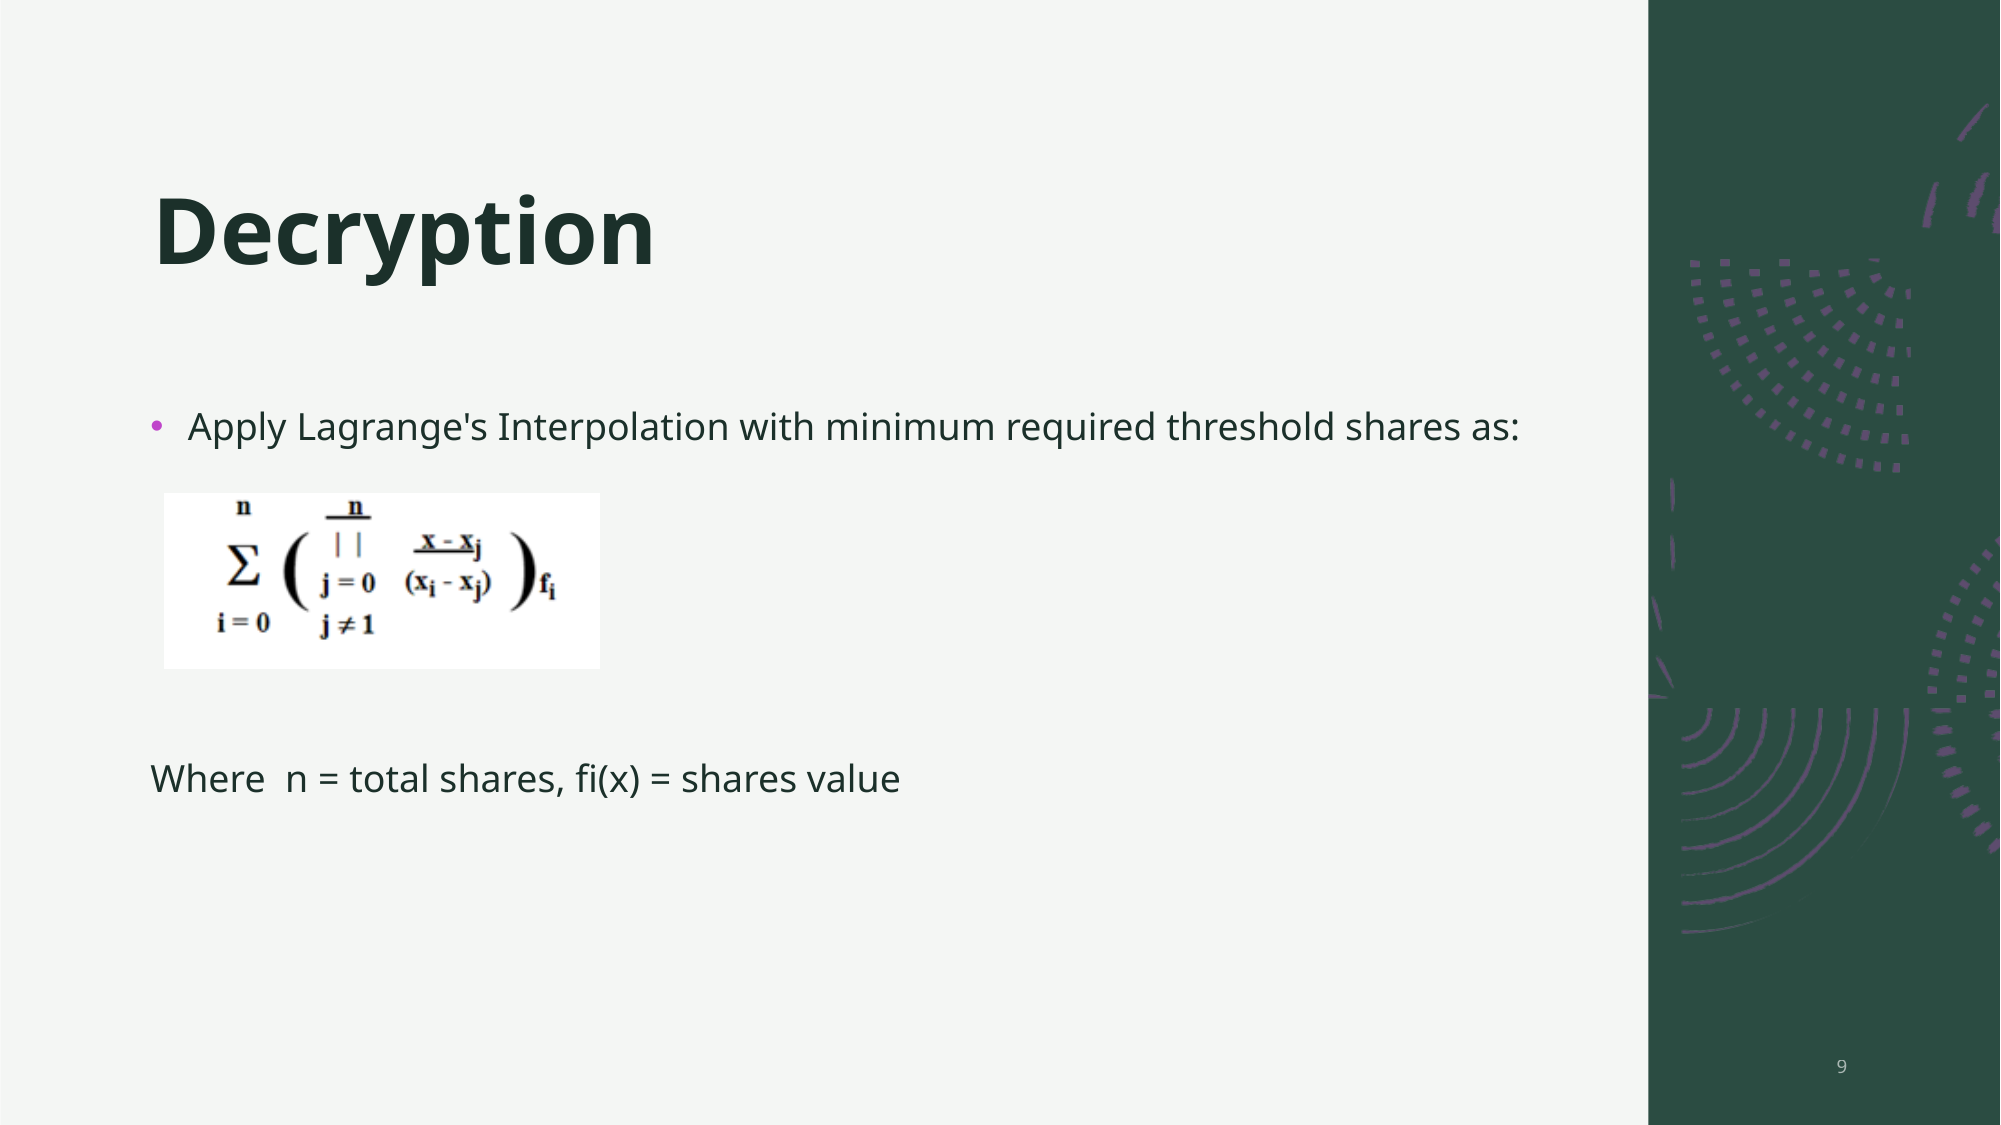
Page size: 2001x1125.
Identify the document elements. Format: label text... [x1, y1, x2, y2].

text_box [0, 0, 1647, 1125]
list Apply Lagrange's Interpolation with minimum required threshold shares as: Where n = total shares, fi(x) = shares value [135, 391, 1573, 1003]
slide_number 9 [1674, 1038, 1863, 1098]
title Decryption [137, 91, 1575, 365]
picture [164, 493, 600, 670]
text_box [1647, 0, 2000, 1125]
